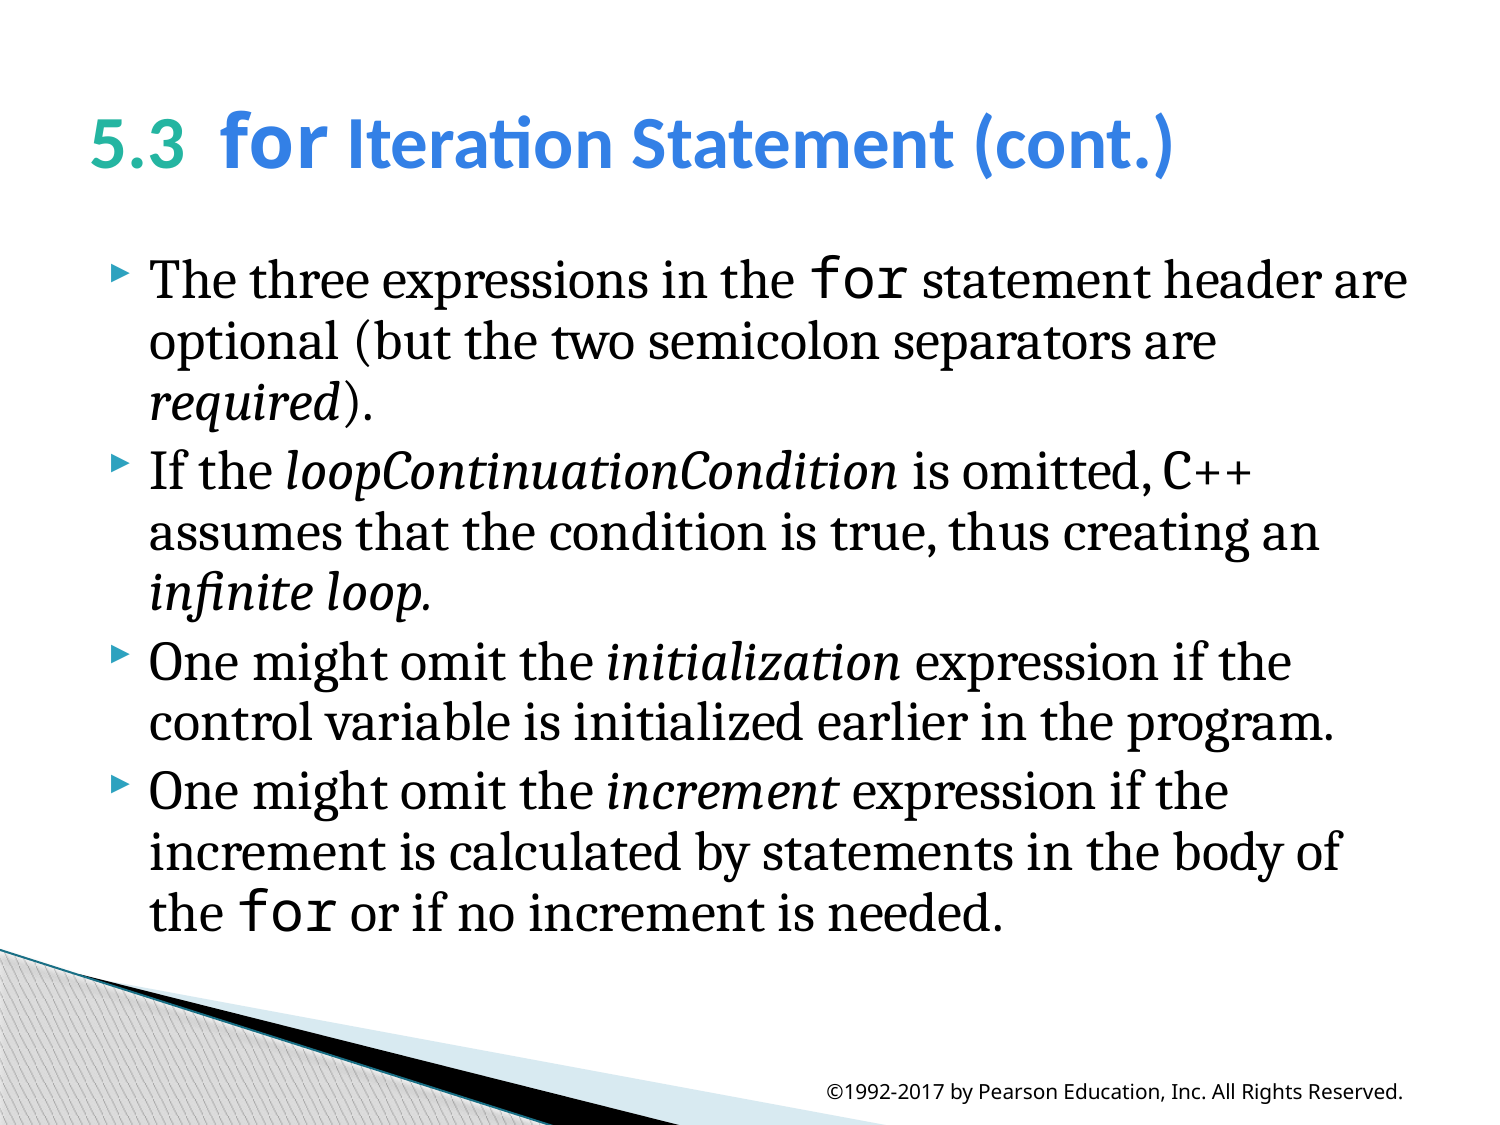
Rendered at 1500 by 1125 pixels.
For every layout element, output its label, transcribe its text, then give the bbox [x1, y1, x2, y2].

footer ©1992-2017 by Pearson Education, Inc. All Rights Reserved. [650, 1051, 1419, 1112]
list The three expressions in the for statement header are optional (but the two semicolon separators are required). If the loopContinuationCondition is omitted, C++ assumes that the condition is true, thus creating an infinite loop. One might omit the initialization expression if the control variable is initialized earlier in the program. One might omit the increment expression if the increment is calculated by statements in the body of the for or if no increment is needed. [75, 242, 1425, 986]
title 5.3 for Iteration Statement (cont.) [75, 45, 1425, 233]
